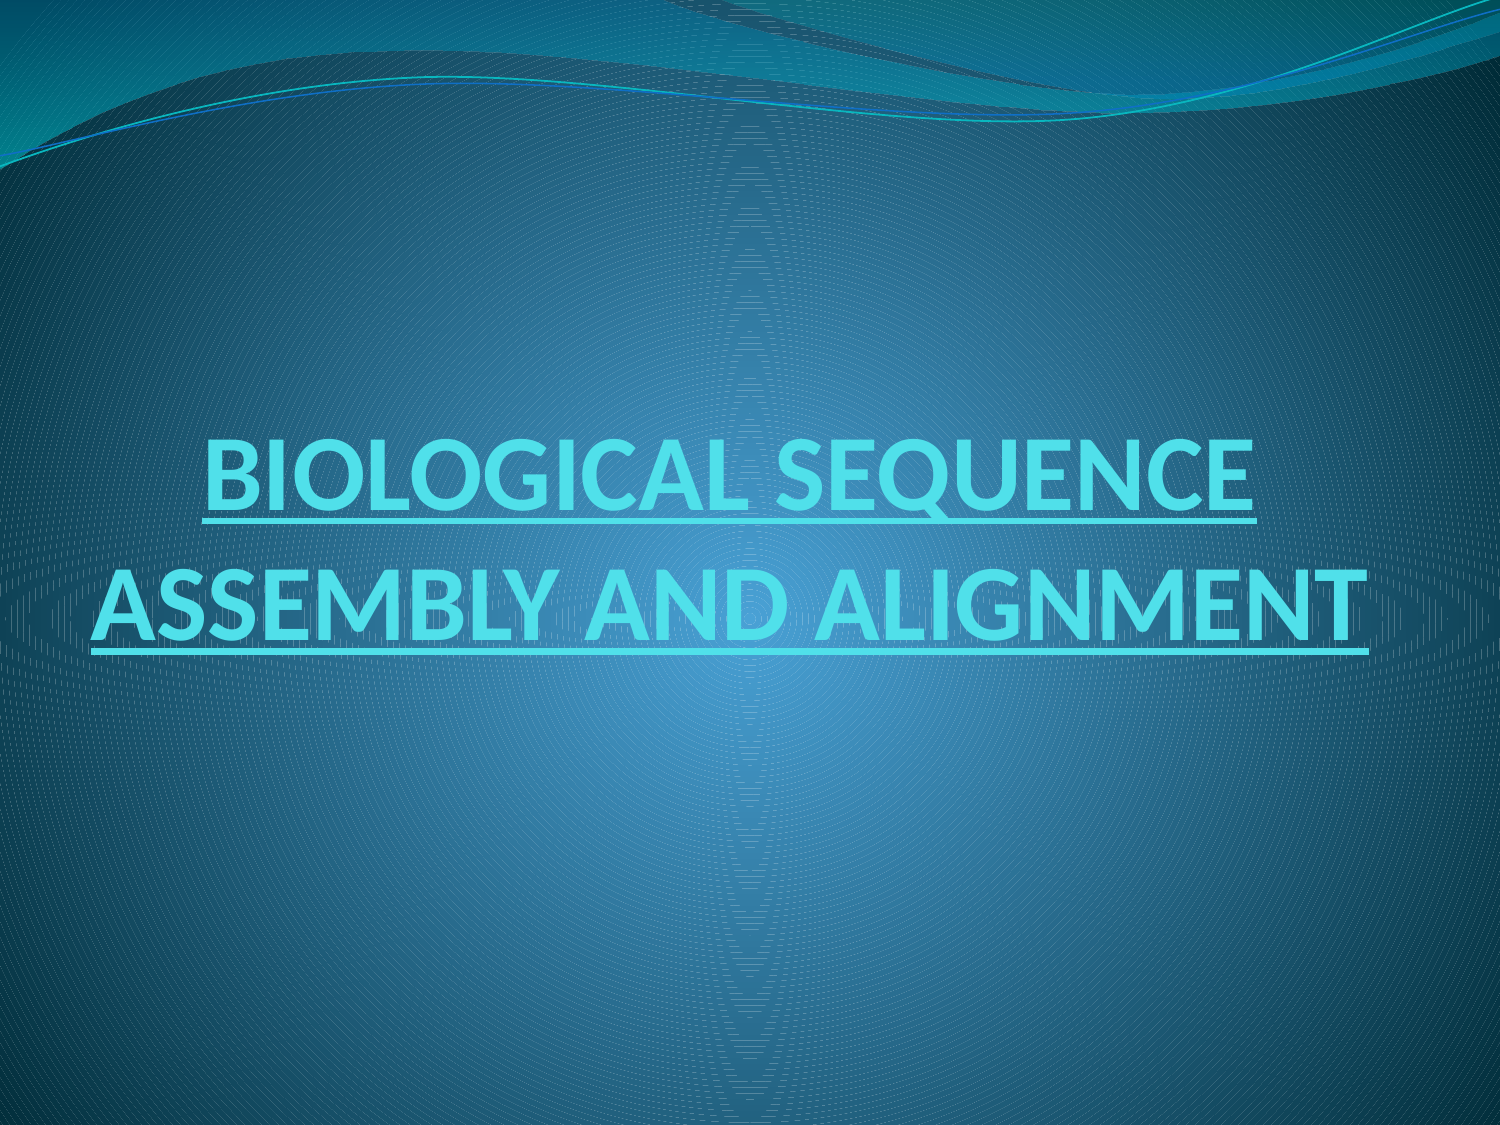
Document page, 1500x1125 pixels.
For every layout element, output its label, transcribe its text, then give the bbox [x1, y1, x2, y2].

title BIOLOGICAL SEQUENCE ASSEMBLY AND ALIGNMENT [87, 362, 1376, 663]
